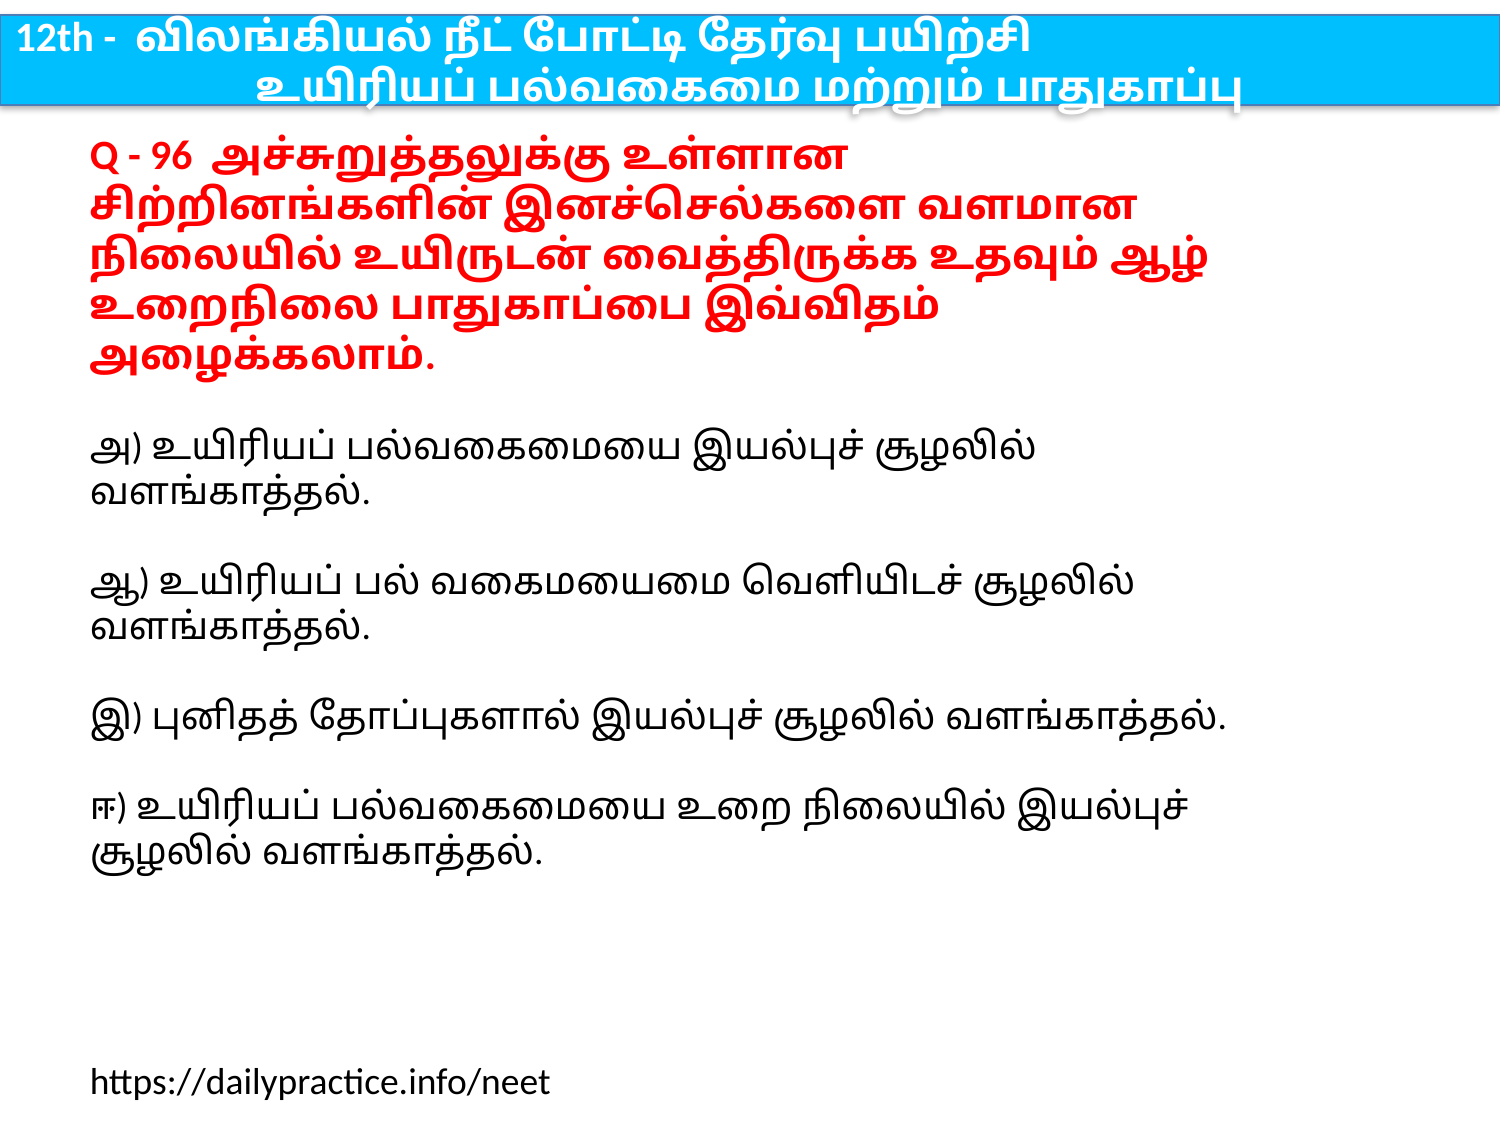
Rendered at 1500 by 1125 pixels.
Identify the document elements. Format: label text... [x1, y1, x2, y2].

text_box Q - 96 அச்சுறுத்தலுக்கு உள்ளான சிற்றினங்களின் இனச்செல்களை வளமான நிலையில் உயிருடன் வைத்திருக்க உதவும் ஆழ் உறைநிலை பாதுகாப்பை இவ்விதம் அழைக்கலாம். அ) உயிரியப் பல்வகைமையை இயல்புச் சூழலில் வளங்காத்தல். ஆ) உயிரியப் பல் வகைமயைமை வெளியிடச் சூழலில் வளங்காத்தல். இ) புனிதத் தோப்புகளால் இயல்புச் சூழலில் வளங்காத்தல். ஈ) உயிரியப் பல்வகைமையை உறை நிலையில் இயல்புச் சூழலில் வளங்காத்தல். [74, 75, 1275, 880]
text_box https://dailypractice.info/neet [74, 1049, 675, 1110]
text_box 12th - விலங்கியல் நீட் போட்டி தேர்வு பயிற்சி உயிரியப் பல்வகைமை மற்றும் பாதுகாப்பு [0, 14, 1500, 106]
